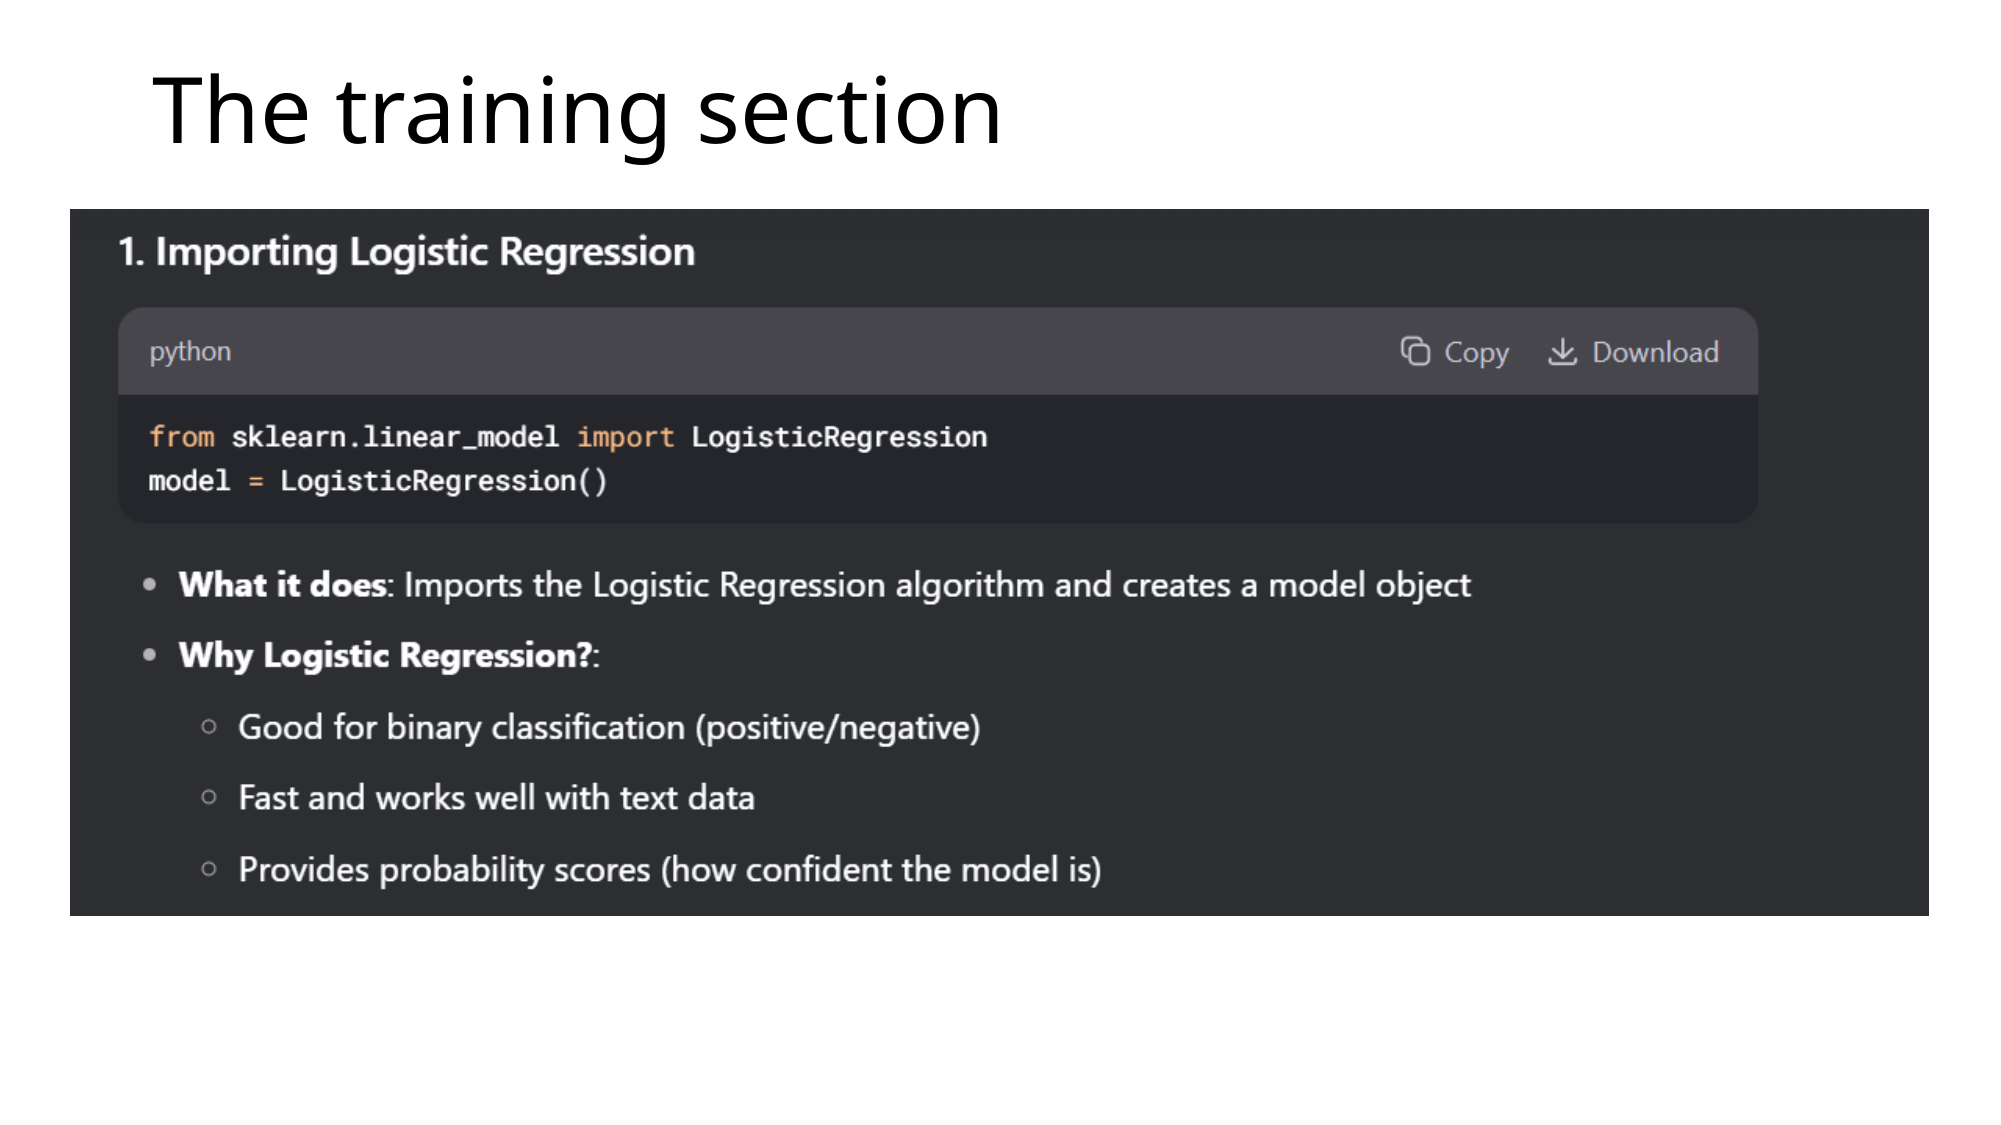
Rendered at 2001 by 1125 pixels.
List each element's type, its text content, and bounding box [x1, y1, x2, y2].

picture [70, 208, 1930, 917]
title The training section [137, 59, 1863, 208]
